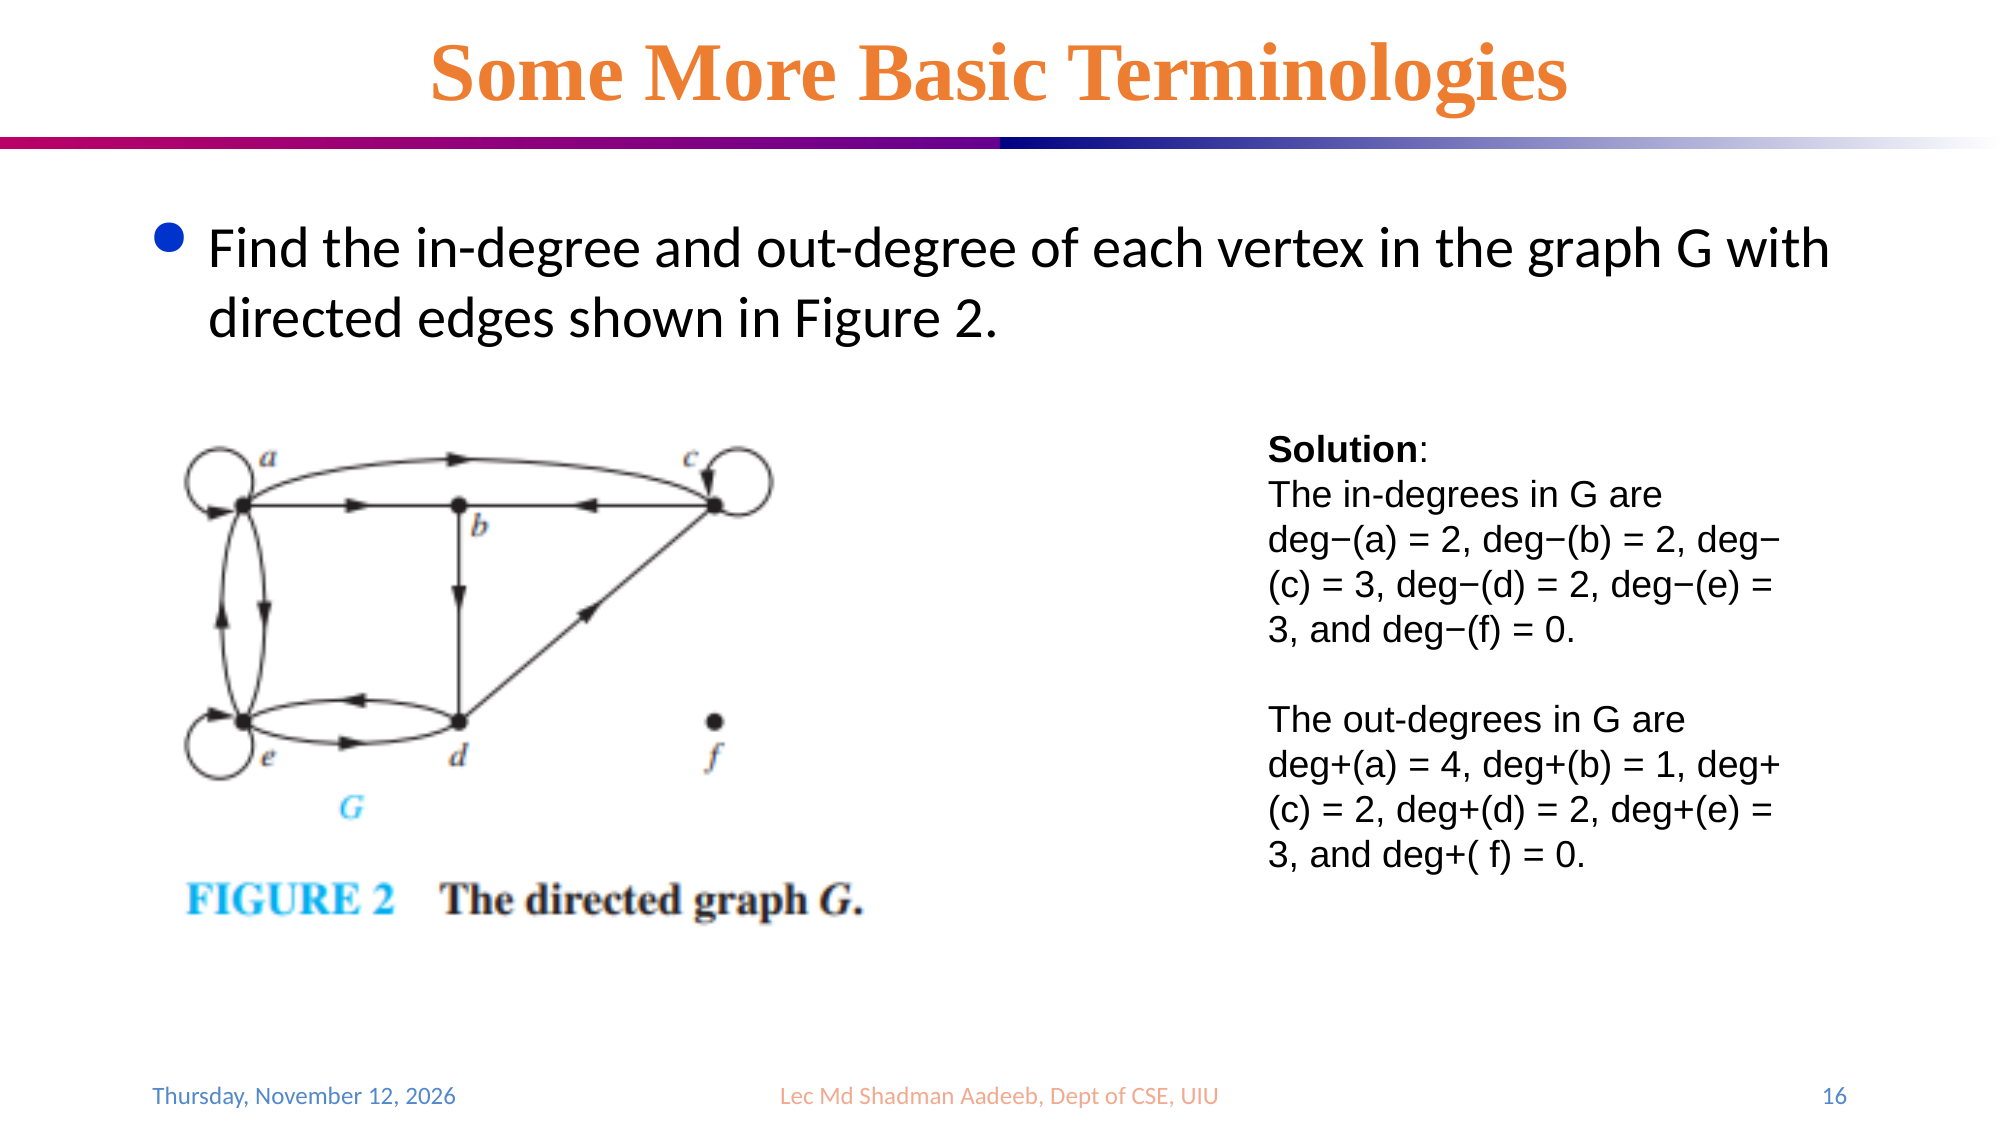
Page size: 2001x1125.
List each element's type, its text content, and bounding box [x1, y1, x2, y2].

list Find the in-degree and out-degree of each vertex in the graph G with directed edges shown in Figure 2. [137, 201, 1863, 1014]
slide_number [137, 1065, 588, 1125]
title Some More Basic Terminologies [137, 24, 1863, 124]
text_box Solution: The in-degrees in G are deg−(a) = 2, deg−(b) = 2, deg−(c) = 3, deg−(d) = 2, deg−(e) = 3, and deg−(f) = 0. The out-degrees in G are deg+(a) = 4, deg+(b) = 1, deg+(c) = 2, deg+(d) = 2, deg+(e) = 3, and deg+( f) = 0. [1253, 417, 1800, 883]
slide_number 16 [1412, 1065, 1863, 1125]
footer Lec Md Shadman Aadeeb, Dept of CSE, UIU [662, 1065, 1338, 1125]
picture [156, 418, 959, 1014]
